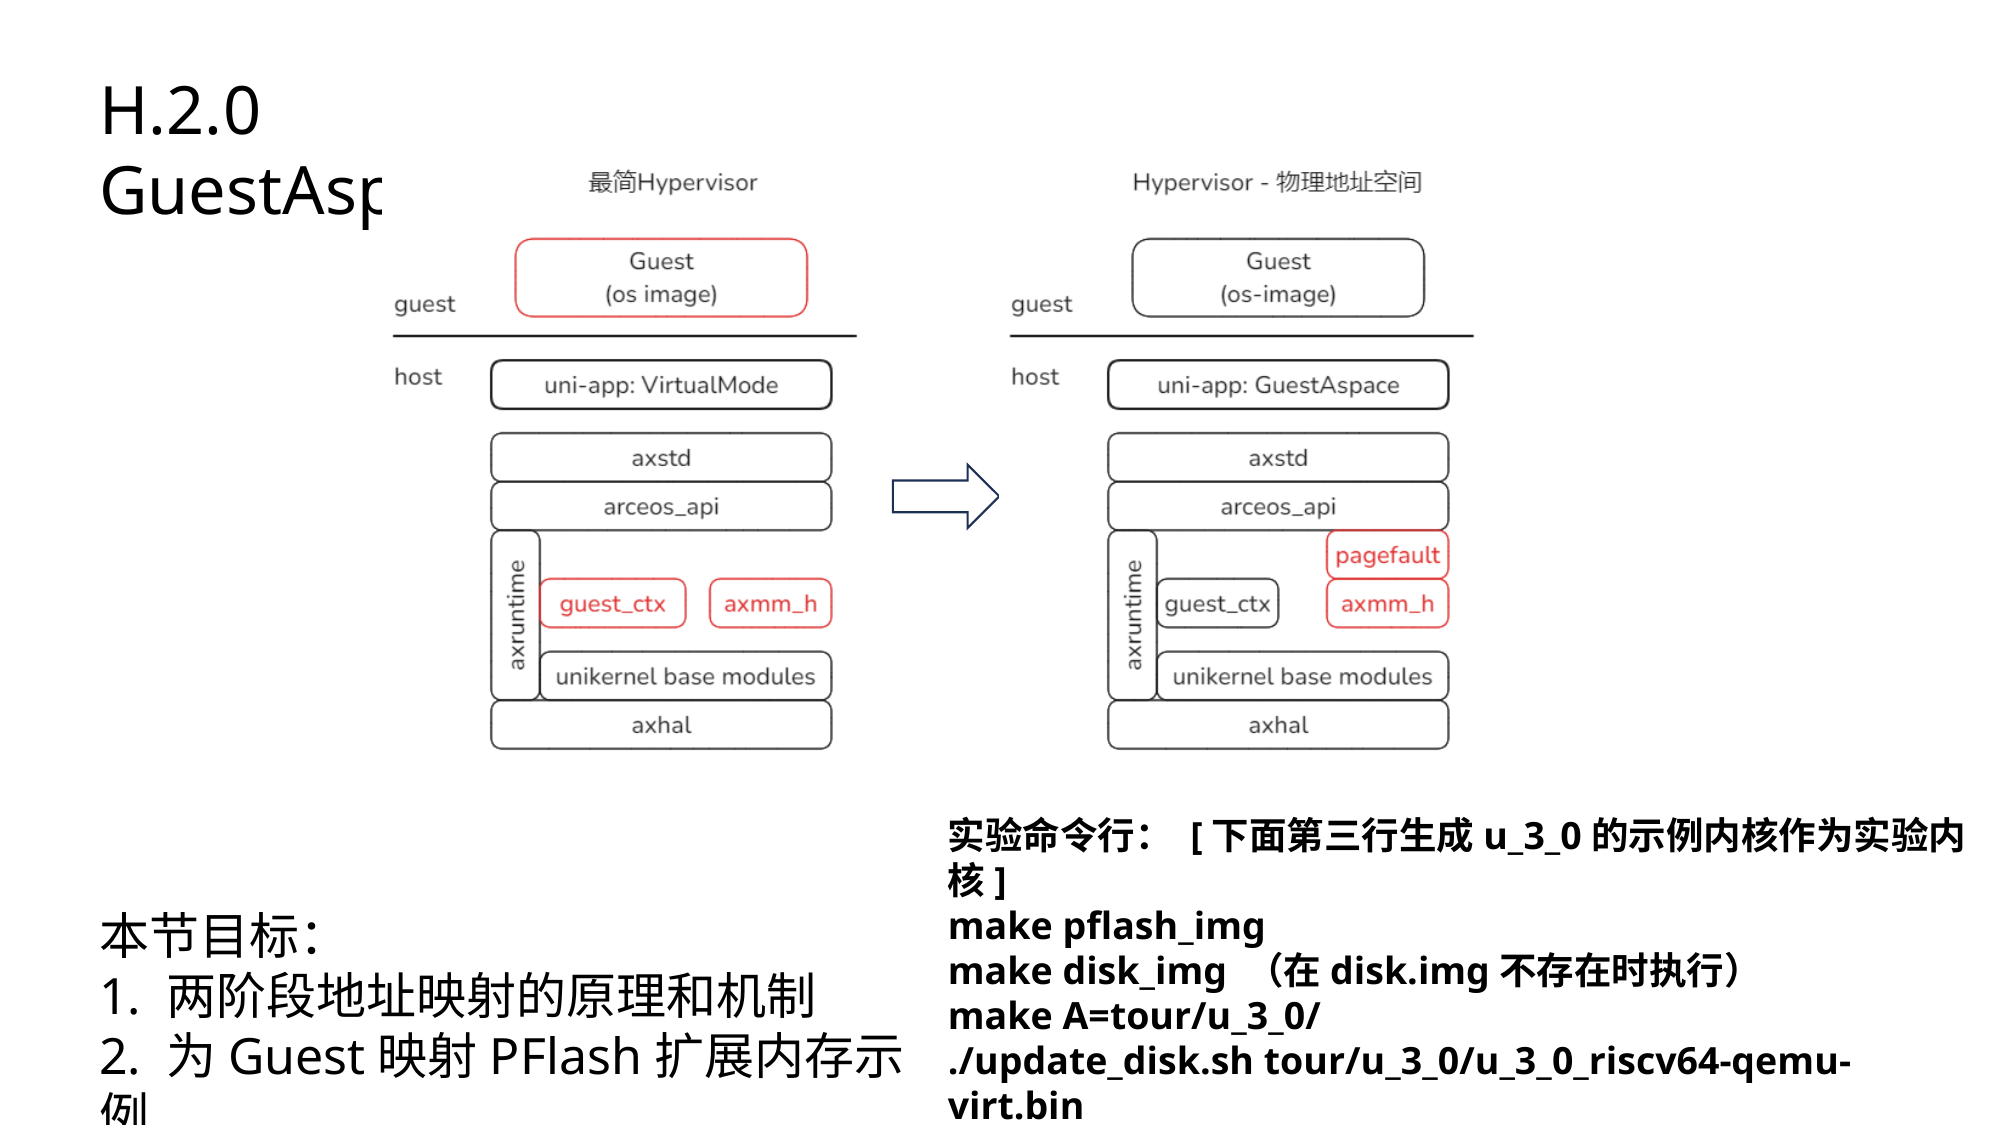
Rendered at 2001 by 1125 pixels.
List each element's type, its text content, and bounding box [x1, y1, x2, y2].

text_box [382, 154, 1485, 762]
text_box 本节目标： 1. 两阶段地址映射的原理和机制 2. 为Guest映射PFlash扩展内存示例 [84, 897, 933, 1125]
text_box H.2.0 GuestAspace [84, 60, 699, 236]
text_box 实验命令行： [下面第三行生成u_3_0的示例内核作为实验内核] make pflash_img make disk_img （在disk.img不存在时执行） make A=tour/u_3_0/ ./update_disk.sh tour/u_3_0/u_3_0_riscv64-qemu-virt.bin make run A=tour/h_2_0/ BLK=y [933, 804, 1987, 1125]
